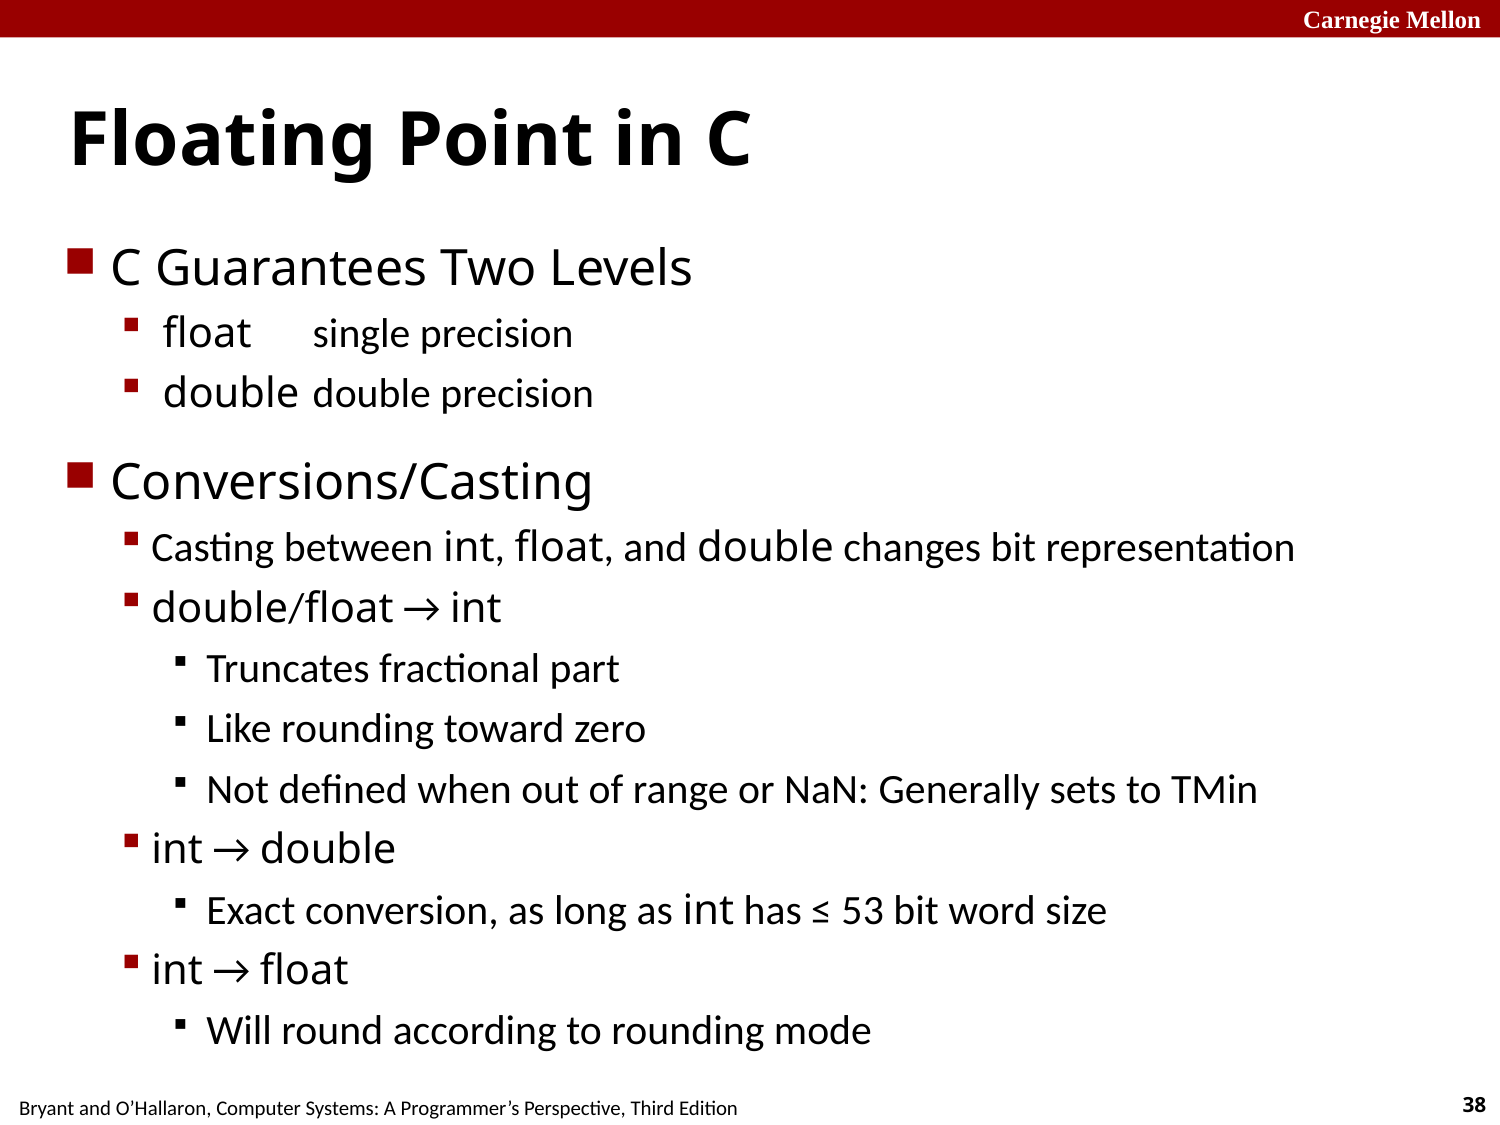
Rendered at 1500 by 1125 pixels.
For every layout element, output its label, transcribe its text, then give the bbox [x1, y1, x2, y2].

list C Guarantees Two Levels float single precision double double precision Conversions/Casting Casting between int, float, and double changes bit representation double/float → int Truncates fractional part Like rounding toward zero Not defined when out of range or NaN: Generally sets to TMin int → double Exact conversion, as long as int has ≤ 53 bit word size int → float Will round according to rounding mode [62, 228, 1438, 1122]
title Floating Point in C [62, 41, 1438, 228]
